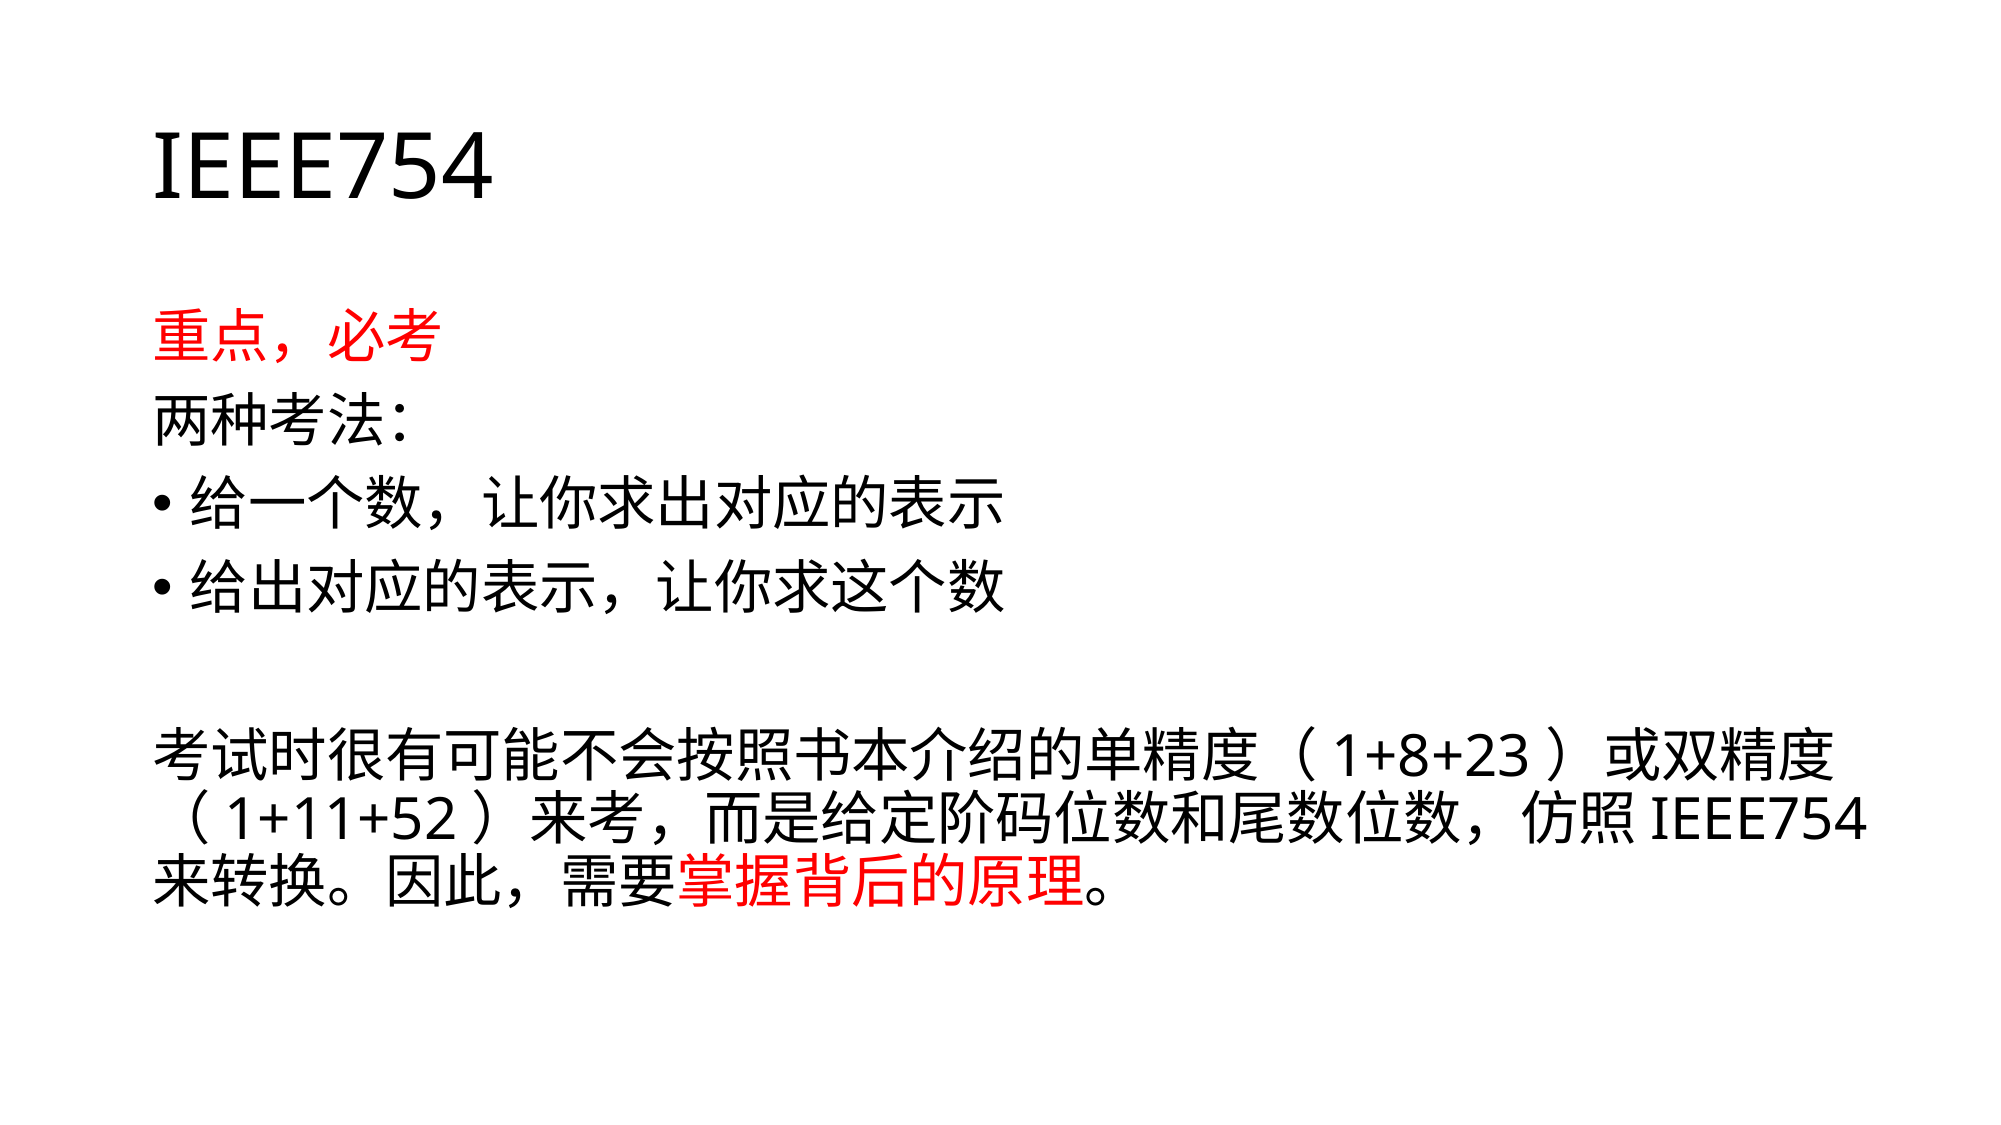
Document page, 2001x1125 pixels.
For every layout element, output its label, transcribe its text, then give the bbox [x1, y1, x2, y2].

title IEEE754 [137, 59, 1863, 278]
list 重点，必考 两种考法： 给一个数，让你求出对应的表示 给出对应的表示，让你求这个数 考试时很有可能不会按照书本介绍的单精度（1+8+23）或双精度（1+11+52）来考，而是给定阶码位数和尾数位数，仿照IEEE754来转换。因此，需要掌握背后的原理。 [137, 299, 1919, 1014]
